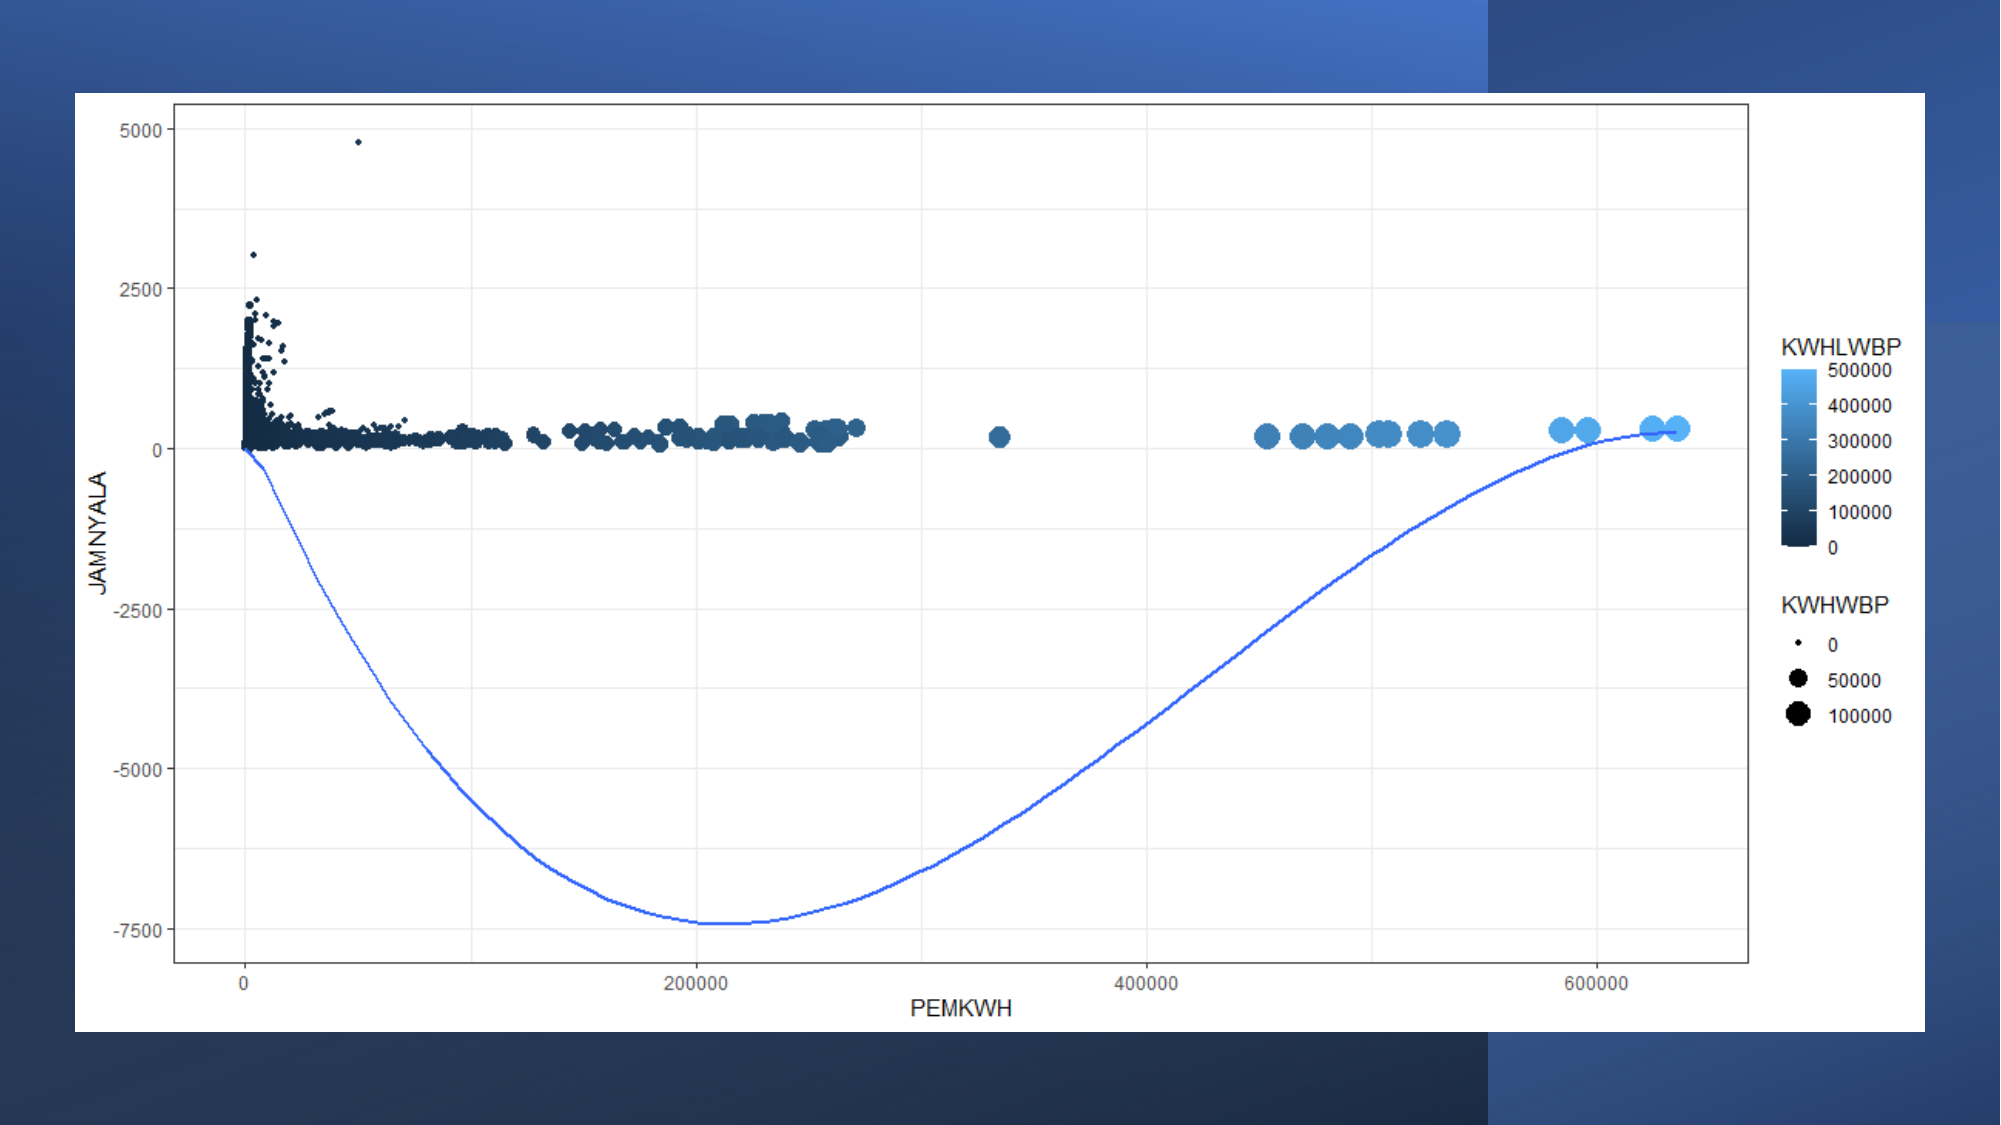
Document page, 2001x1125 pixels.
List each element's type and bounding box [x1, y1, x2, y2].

picture [74, 93, 1925, 1032]
text_box [0, 321, 2000, 1125]
text_box [0, 0, 1489, 321]
text_box [1489, 0, 2000, 321]
